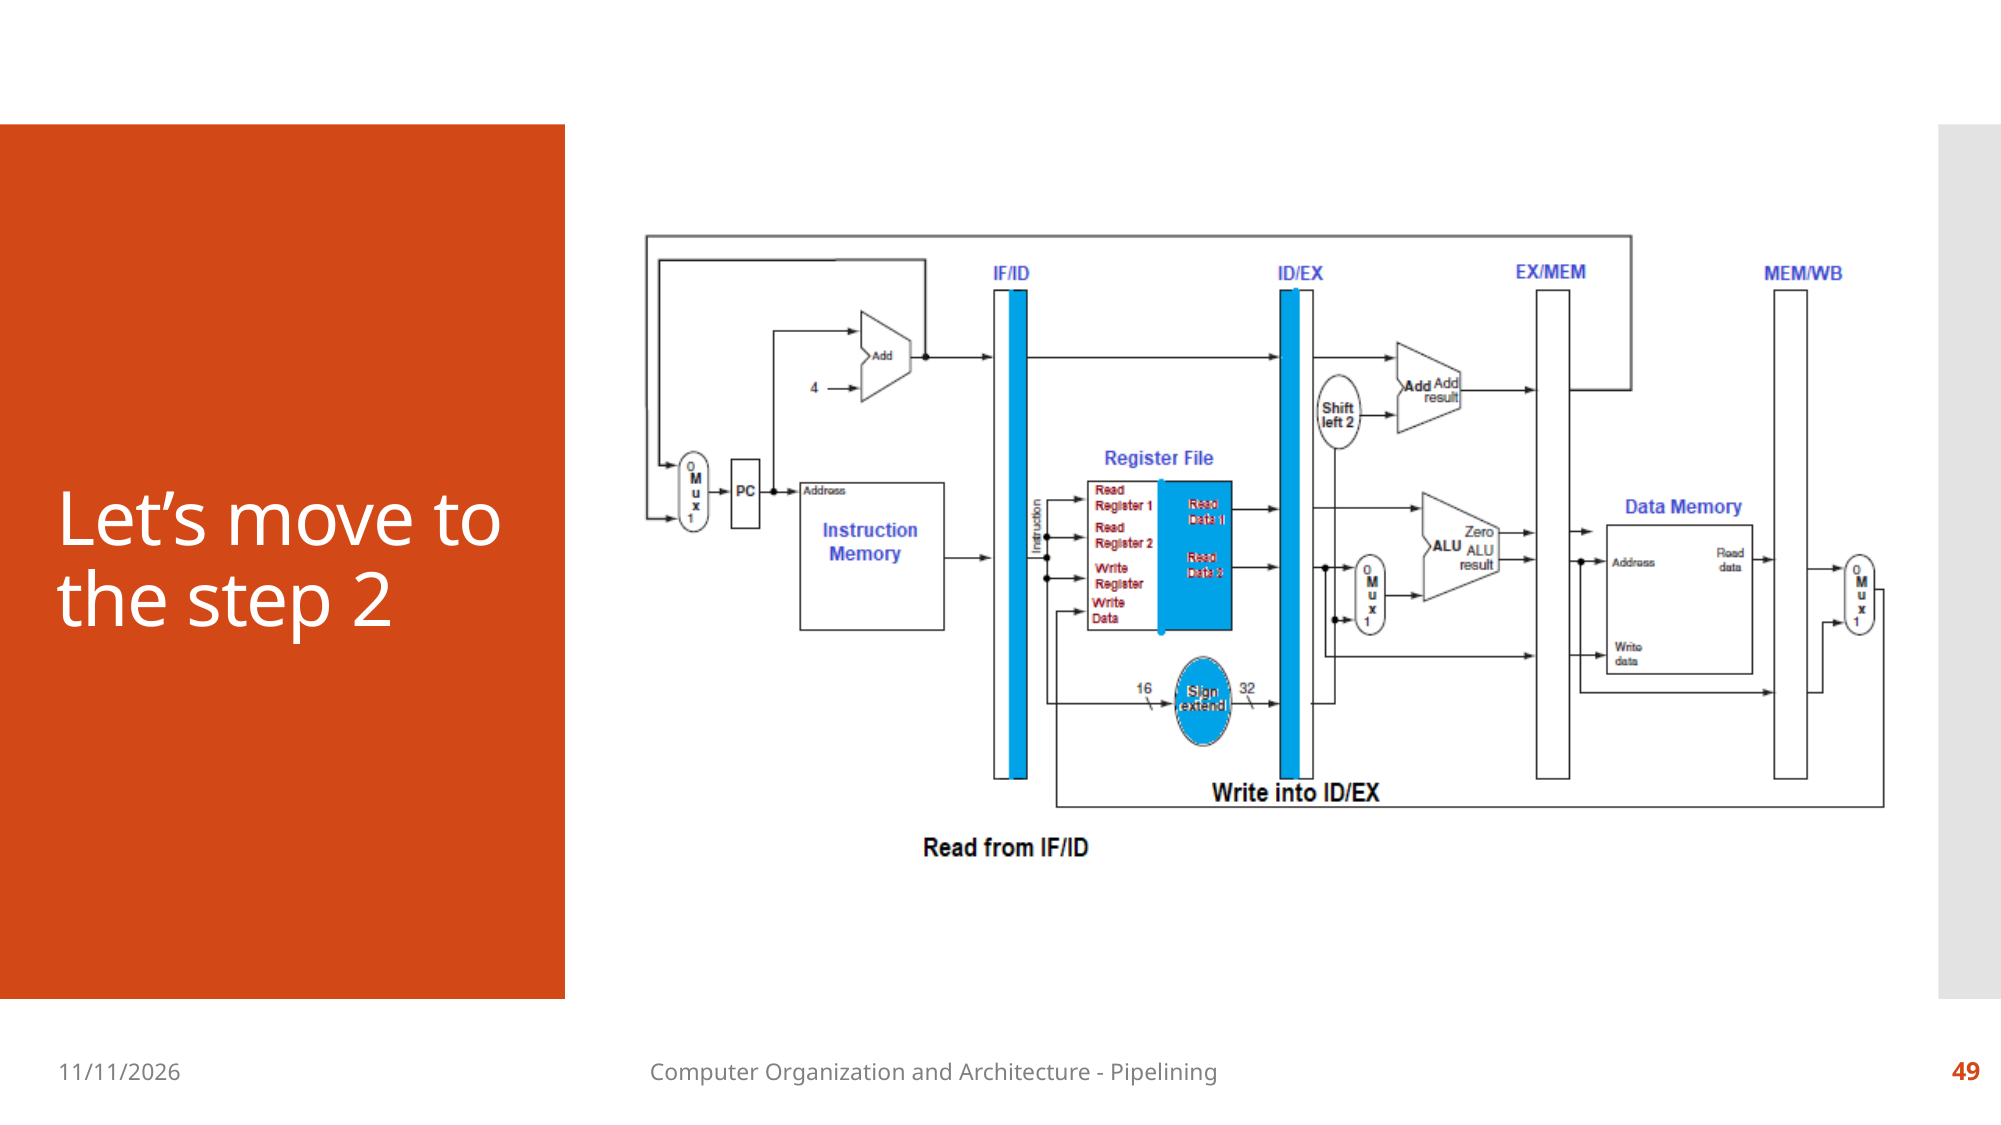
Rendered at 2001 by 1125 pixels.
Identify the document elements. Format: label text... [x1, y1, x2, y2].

picture [634, 213, 1928, 888]
footer Computer Organization and Architecture - Pipelining [634, 1042, 1605, 1103]
slide_number 49 [1744, 1042, 1996, 1103]
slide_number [43, 1042, 493, 1103]
title Let’s move to the step 2 [41, 184, 525, 940]
